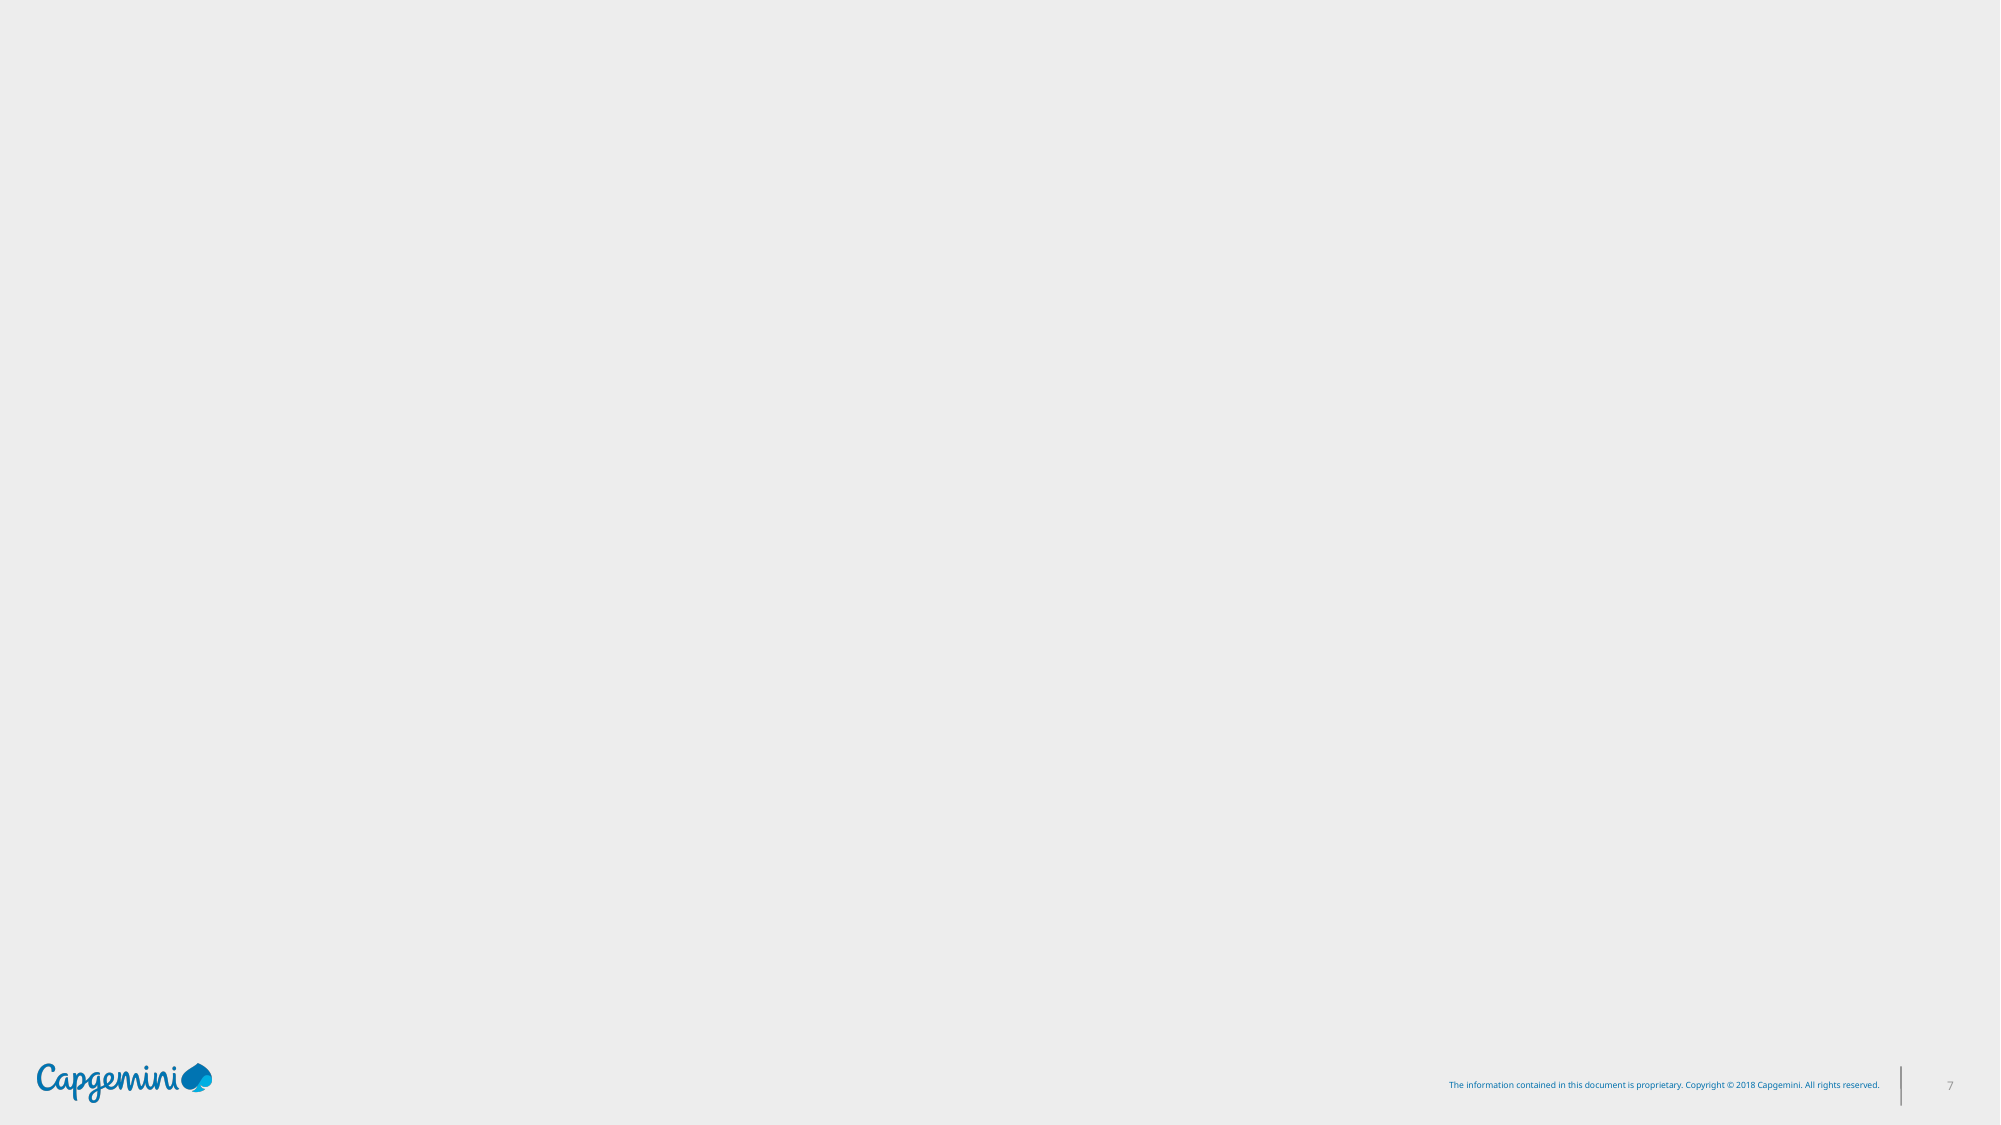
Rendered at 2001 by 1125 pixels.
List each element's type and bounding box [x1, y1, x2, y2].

picture [37, 1083, 93, 1103]
picture [37, 1063, 45, 1071]
picture [42, 1063, 212, 1103]
picture [77, 1076, 82, 1086]
picture [201, 1063, 212, 1074]
picture [92, 1092, 97, 1100]
